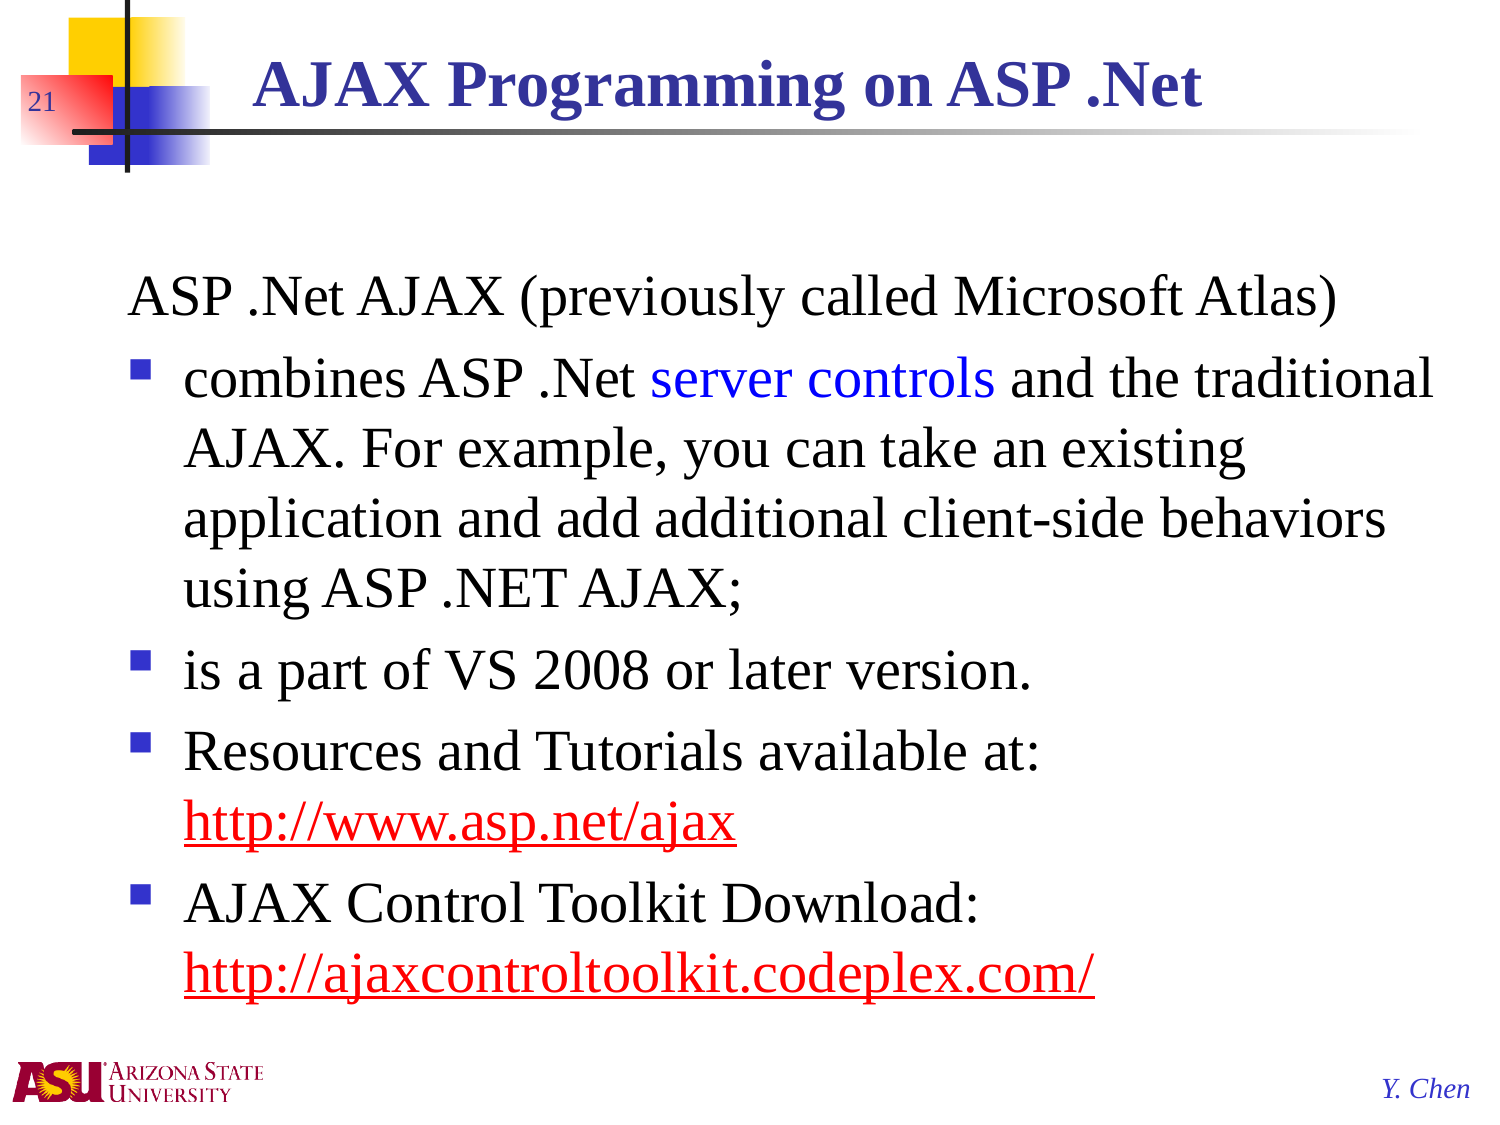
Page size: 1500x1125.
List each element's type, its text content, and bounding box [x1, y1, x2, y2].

picture [12, 1062, 263, 1102]
list ASP .Net AJAX (previously called Microsoft Atlas) combines ASP .Net server controls and the traditional AJAX. For example, you can take an existing application and add additional client-side behaviors using ASP .NET AJAX; is a part of VS 2008 or later version. Resources and Tutorials available at: http://www.asp.net/ajax AJAX Control Toolkit Download: http://ajaxcontroltoolkit.codeplex.com/ [112, 249, 1469, 1006]
title AJAX Programming on ASP .Net [237, 24, 1488, 128]
slide_number 21 [12, 49, 113, 126]
